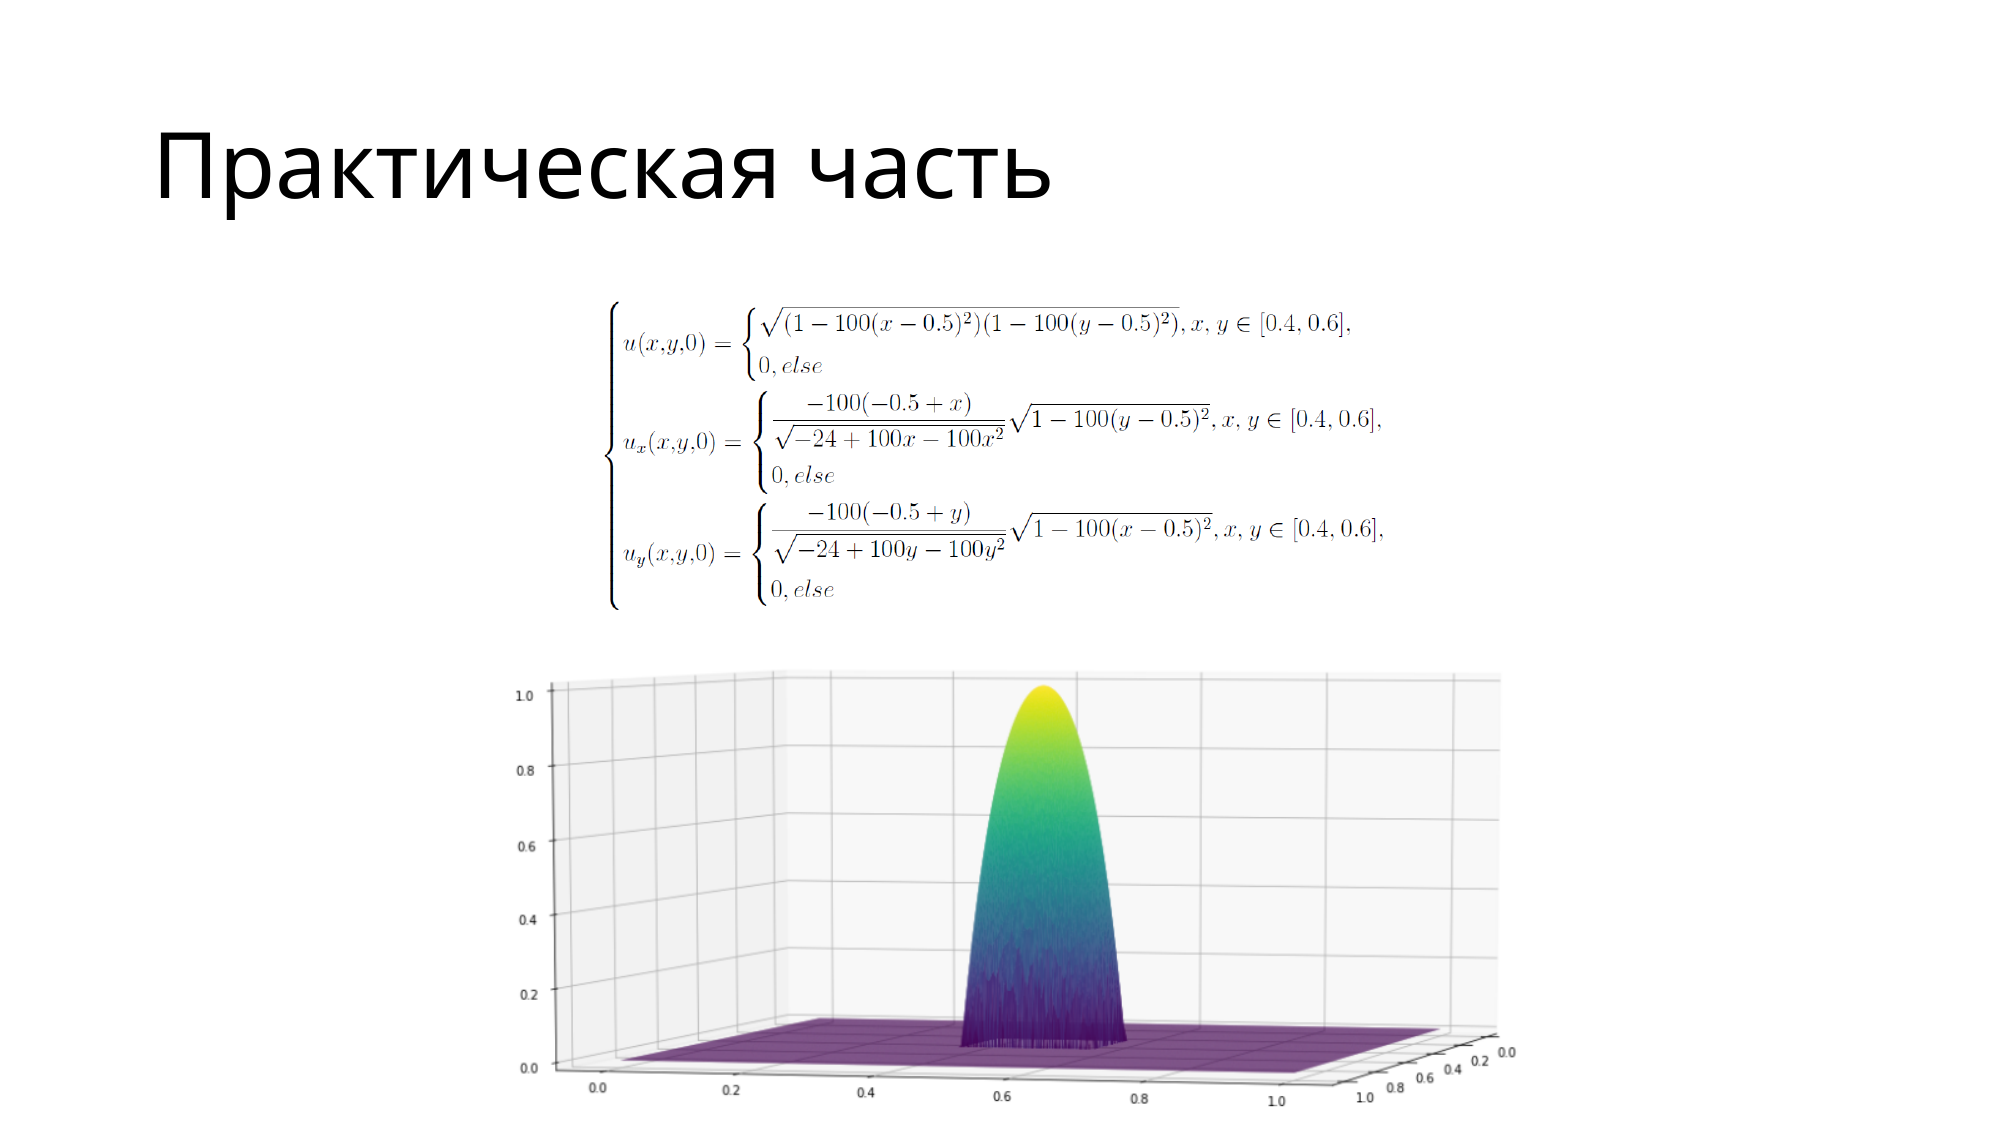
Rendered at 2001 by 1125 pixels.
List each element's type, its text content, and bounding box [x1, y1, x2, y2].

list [591, 277, 1409, 610]
title Практическая часть [137, 59, 1863, 278]
picture [454, 622, 1546, 1125]
